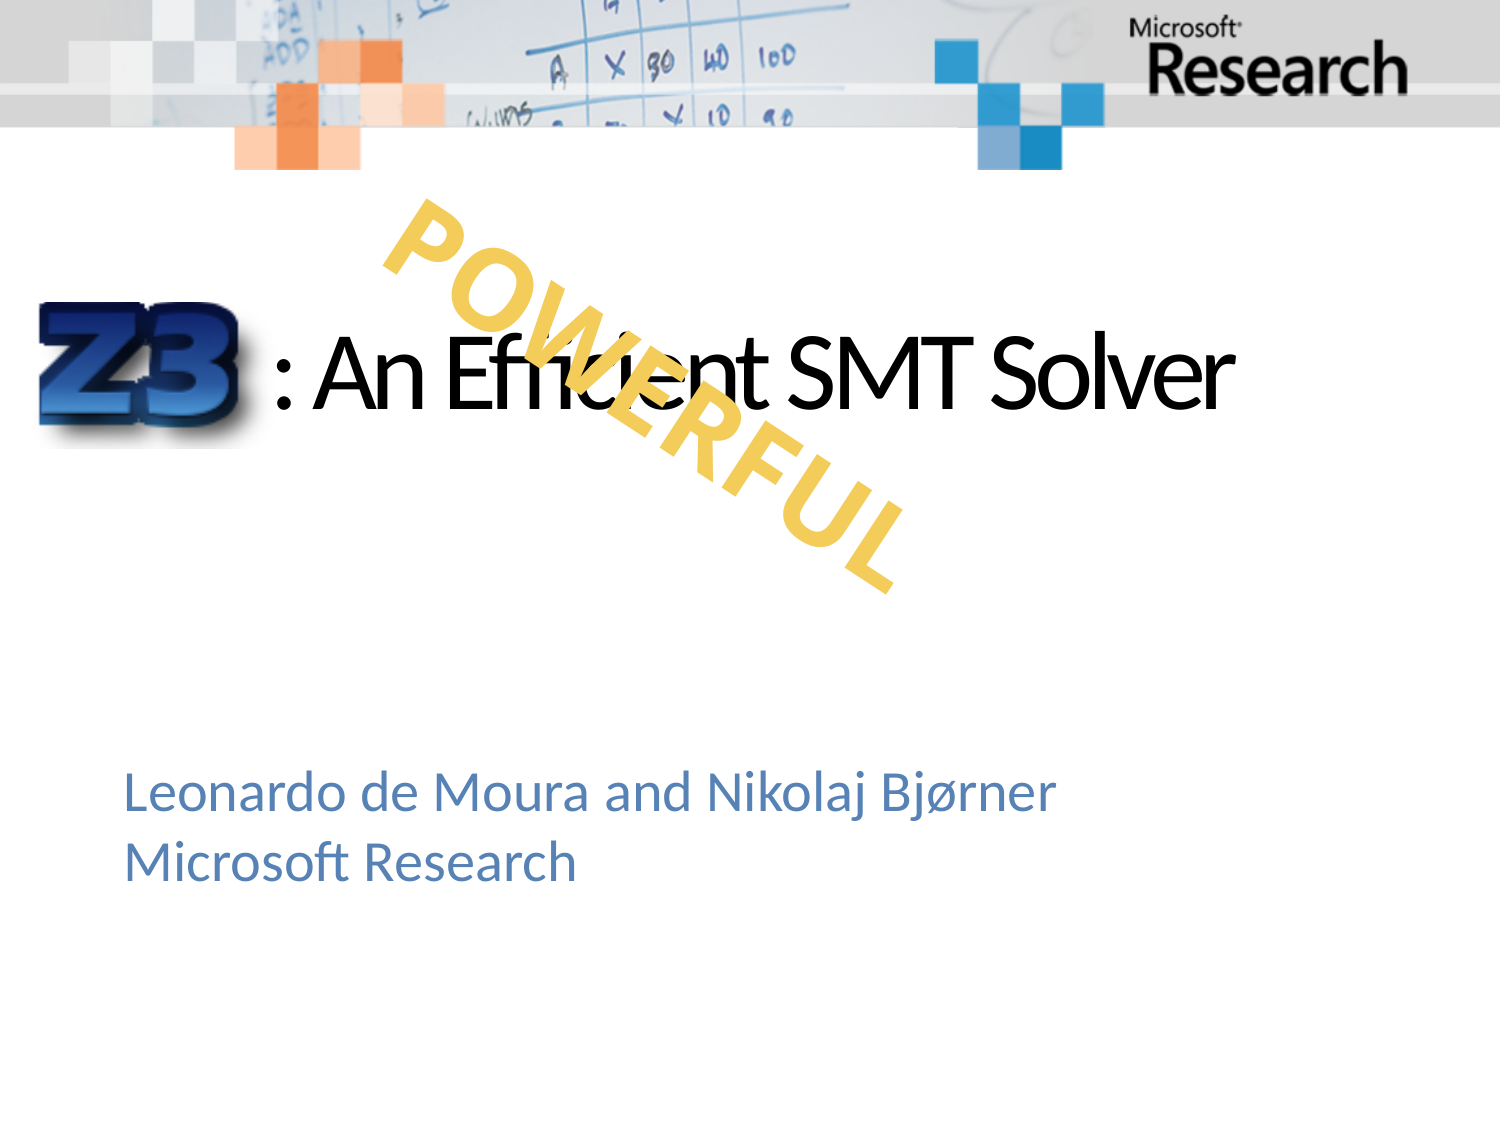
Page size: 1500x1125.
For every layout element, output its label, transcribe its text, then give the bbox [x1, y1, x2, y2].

title Z3: An Efficient SMT Solver [674, 312, 1435, 438]
picture [33, 301, 276, 449]
title Z3: An Efficient SMT Solver [281, 312, 588, 438]
picture [0, 0, 1500, 170]
text_box Powerful [298, 121, 1015, 663]
subtitle Leonardo de Moura and Nikolaj Bjørner Microsoft Research [123, 751, 1386, 894]
